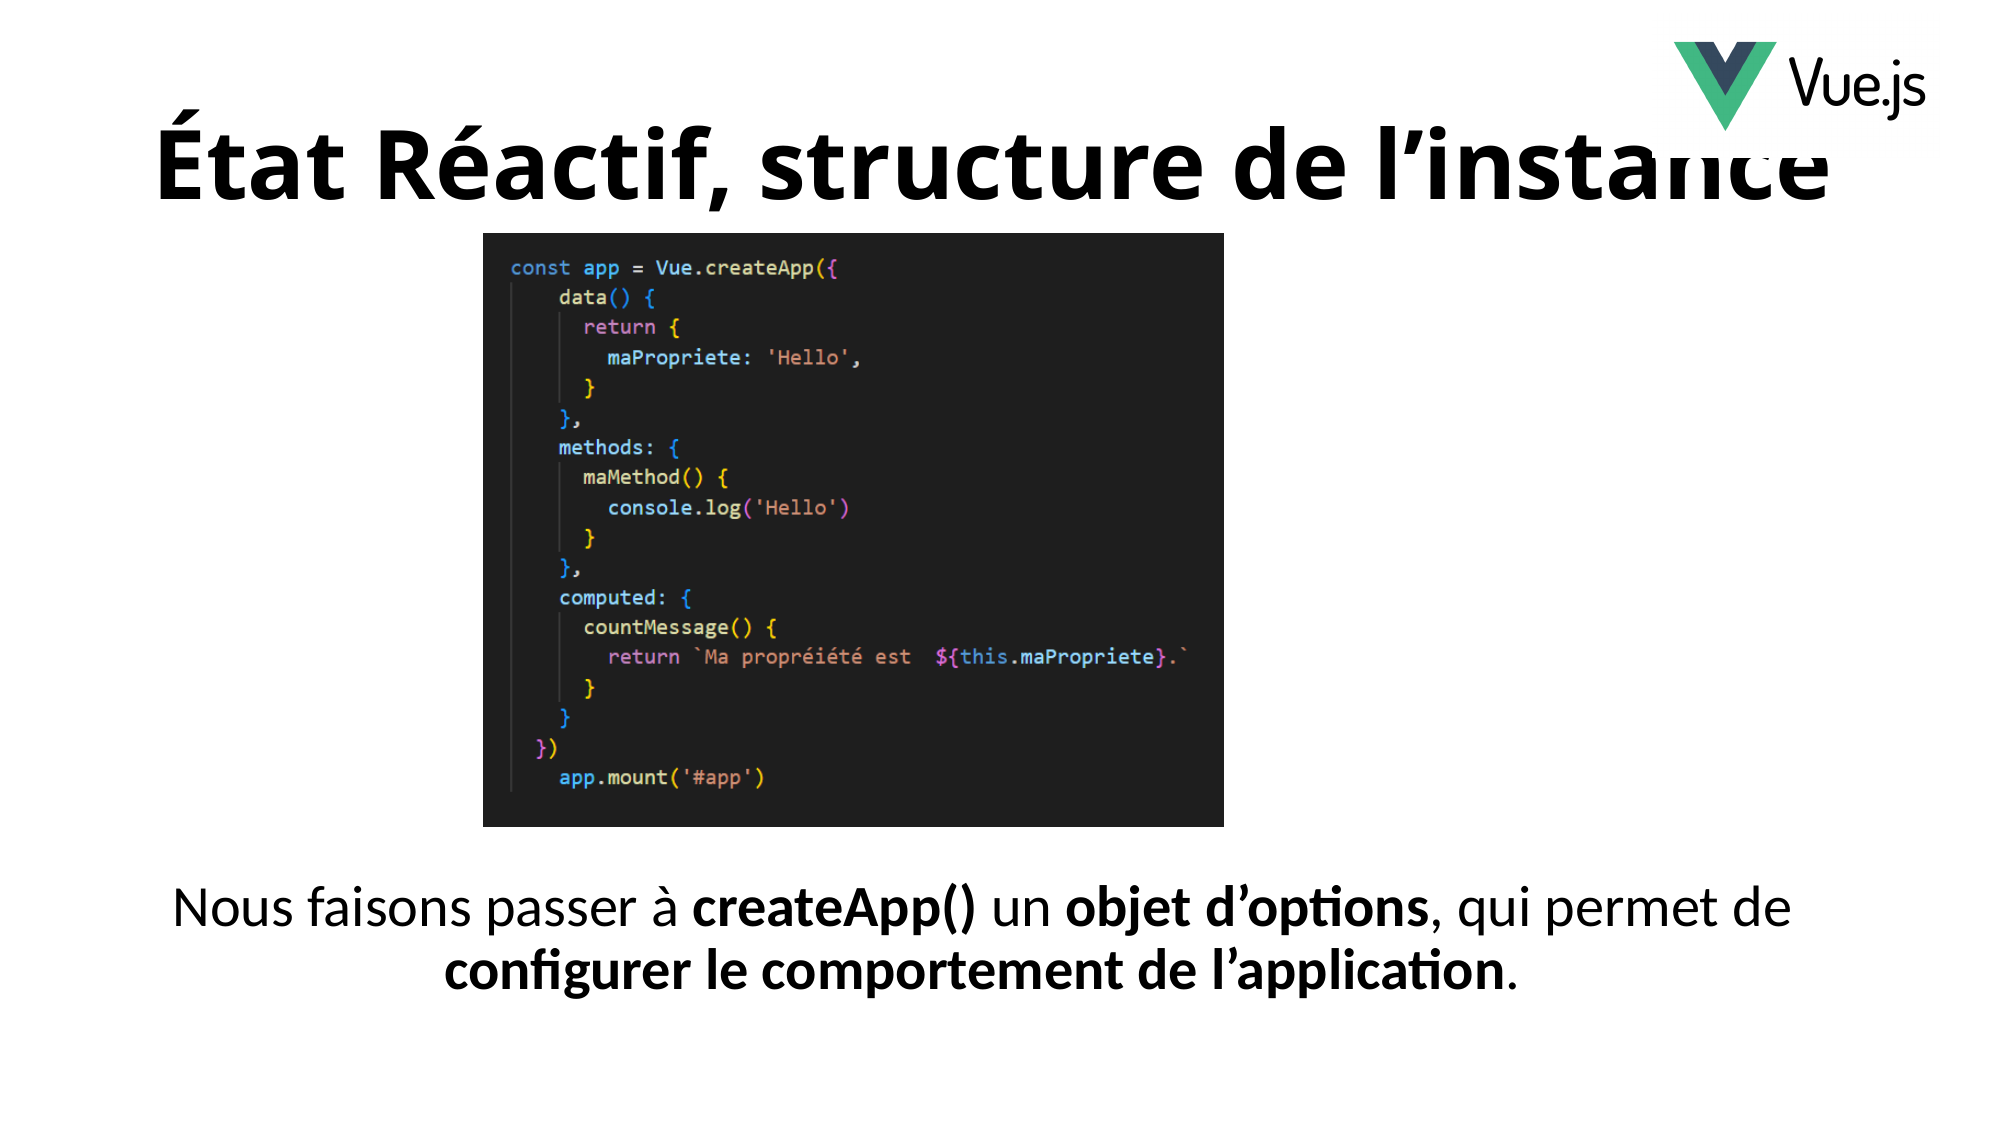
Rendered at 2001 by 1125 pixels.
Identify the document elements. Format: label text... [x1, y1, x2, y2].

list Nous faisons passer à createApp() un objet d’options, qui permet de configurer le comportement de l’application. [119, 868, 1845, 1125]
title État Réactif, structure de l’instance [137, 59, 1863, 278]
picture [1652, 13, 1940, 158]
picture [483, 233, 1224, 827]
